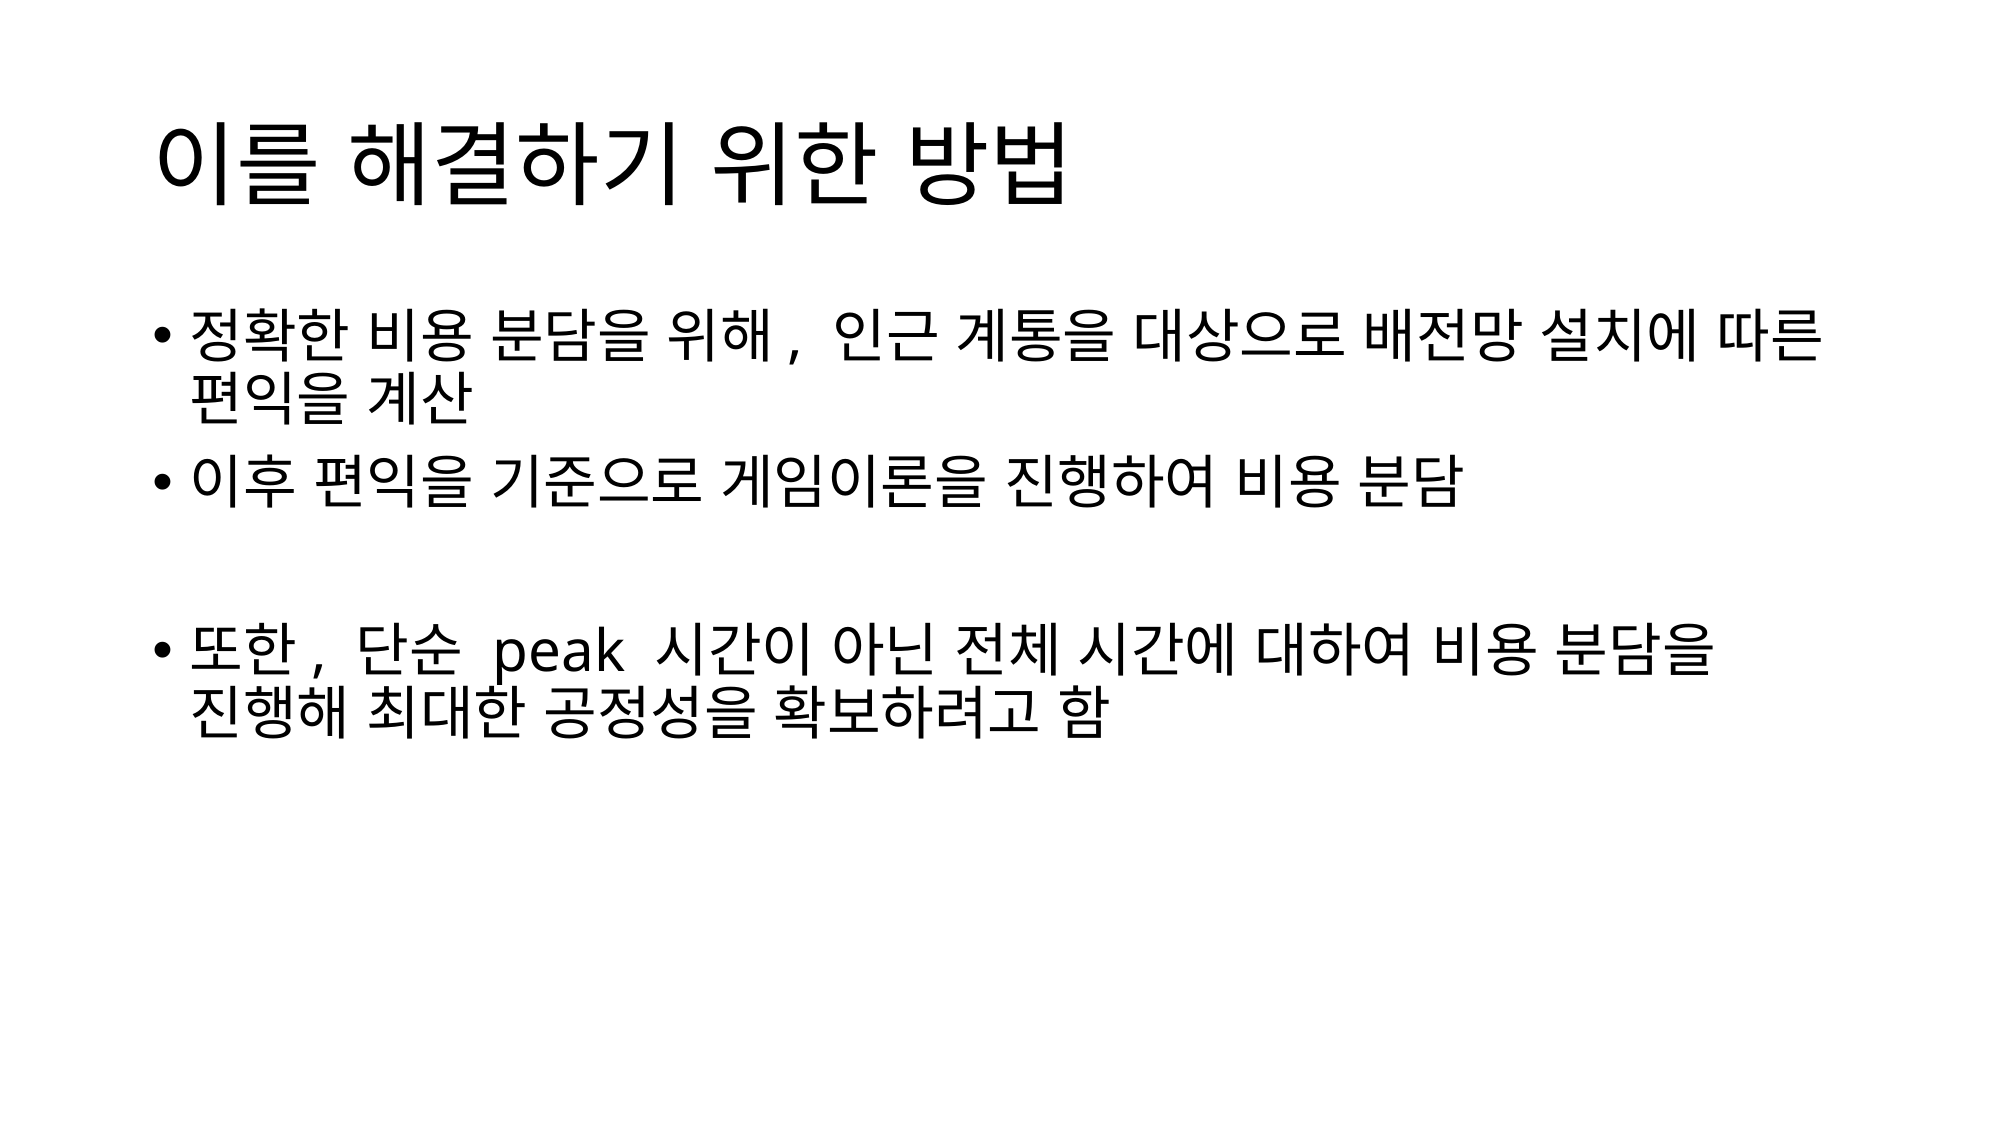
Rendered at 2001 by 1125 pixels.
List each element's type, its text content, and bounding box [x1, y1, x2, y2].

list 정확한 비용 분담을 위해, 인근 계통을 대상으로 배전망 설치에 따른 편익을 계산 이후 편익을 기준으로 게임이론을 진행하여 비용 분담 또한, 단순 peak 시간이 아닌 전체 시간에 대하여 비용 분담을 진행해 최대한 공정성을 확보하려고 함 [137, 299, 1863, 1014]
title 이를 해결하기 위한 방법 [137, 59, 1863, 278]
